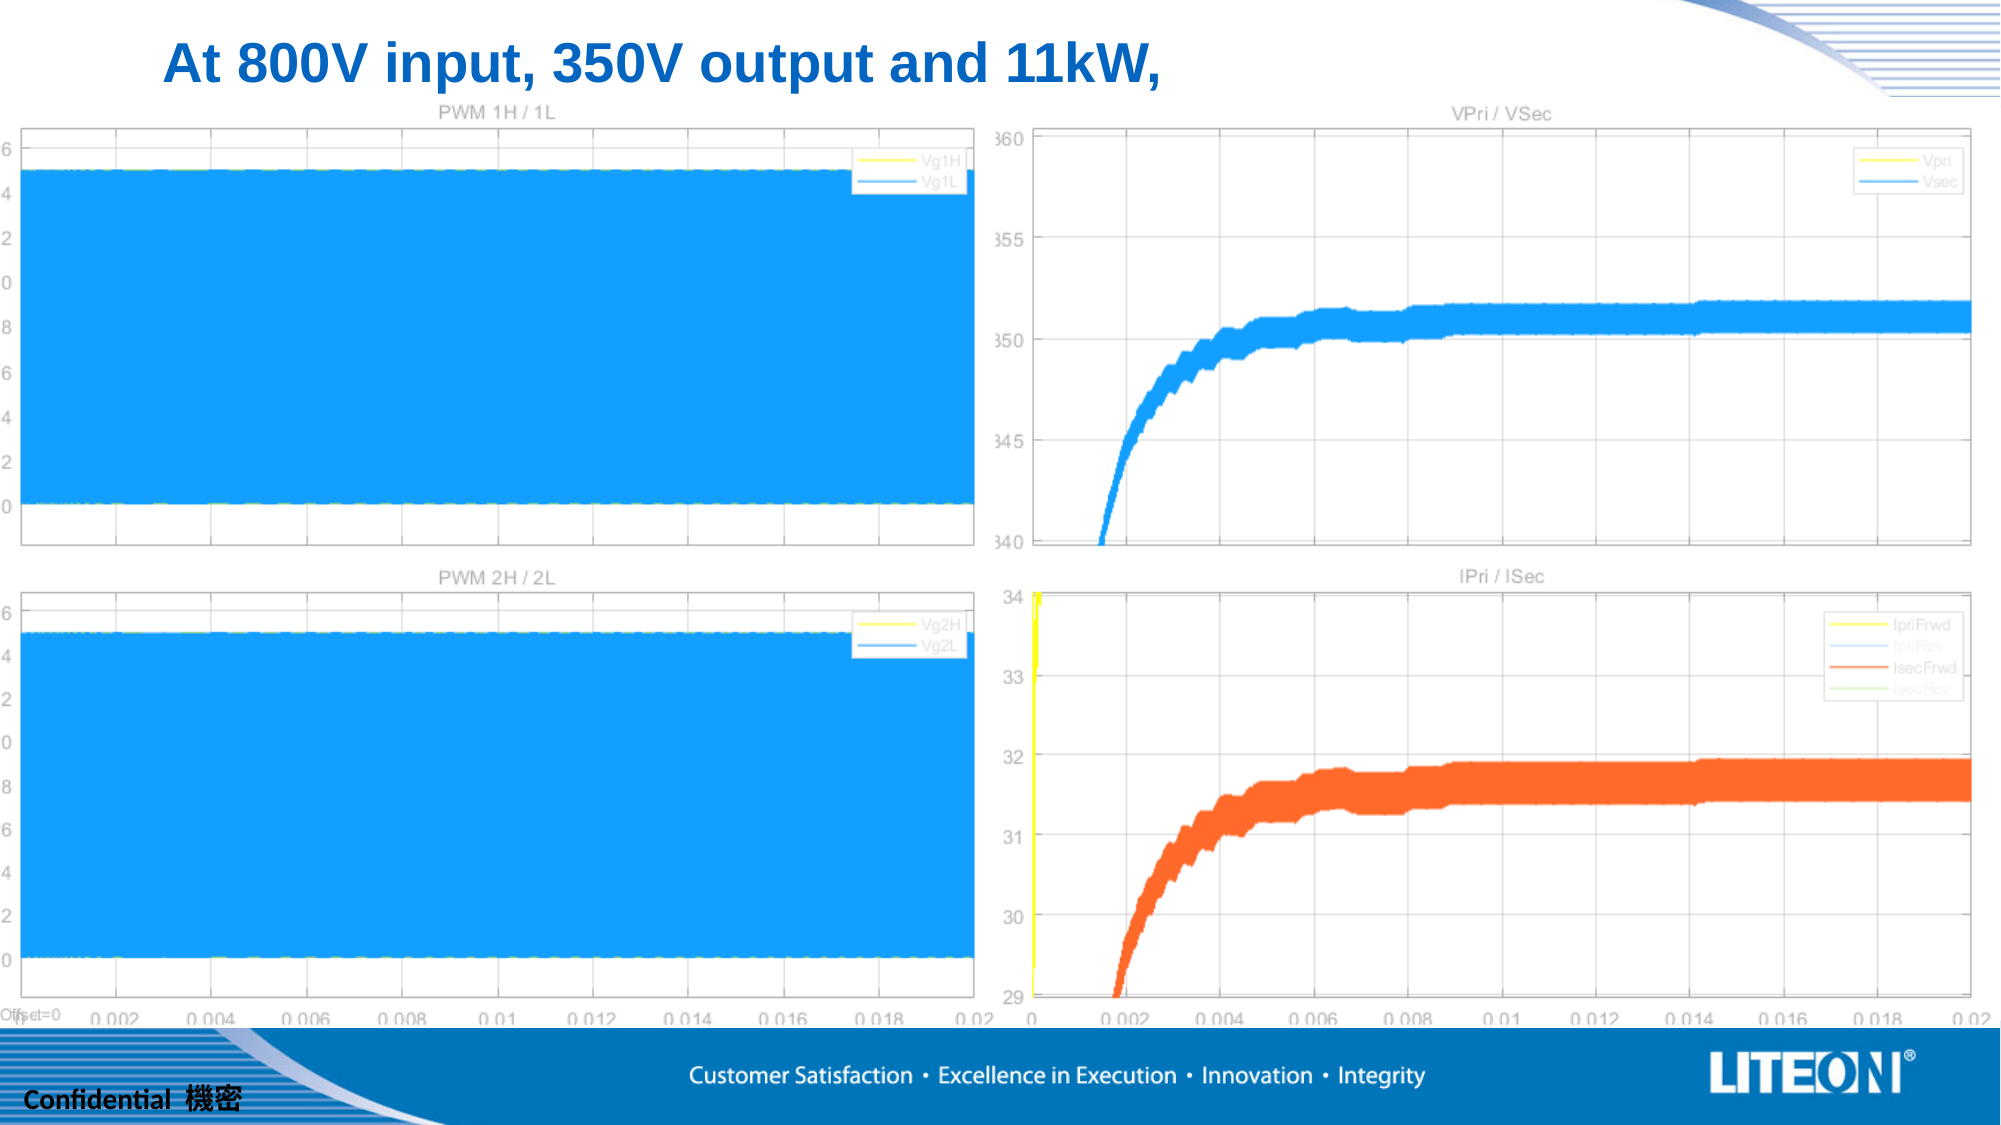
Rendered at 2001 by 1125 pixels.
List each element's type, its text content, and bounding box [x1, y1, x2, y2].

picture [0, 0, 2001, 1125]
text_box At 800V input, 350V output and 11kW, [147, 19, 1282, 94]
